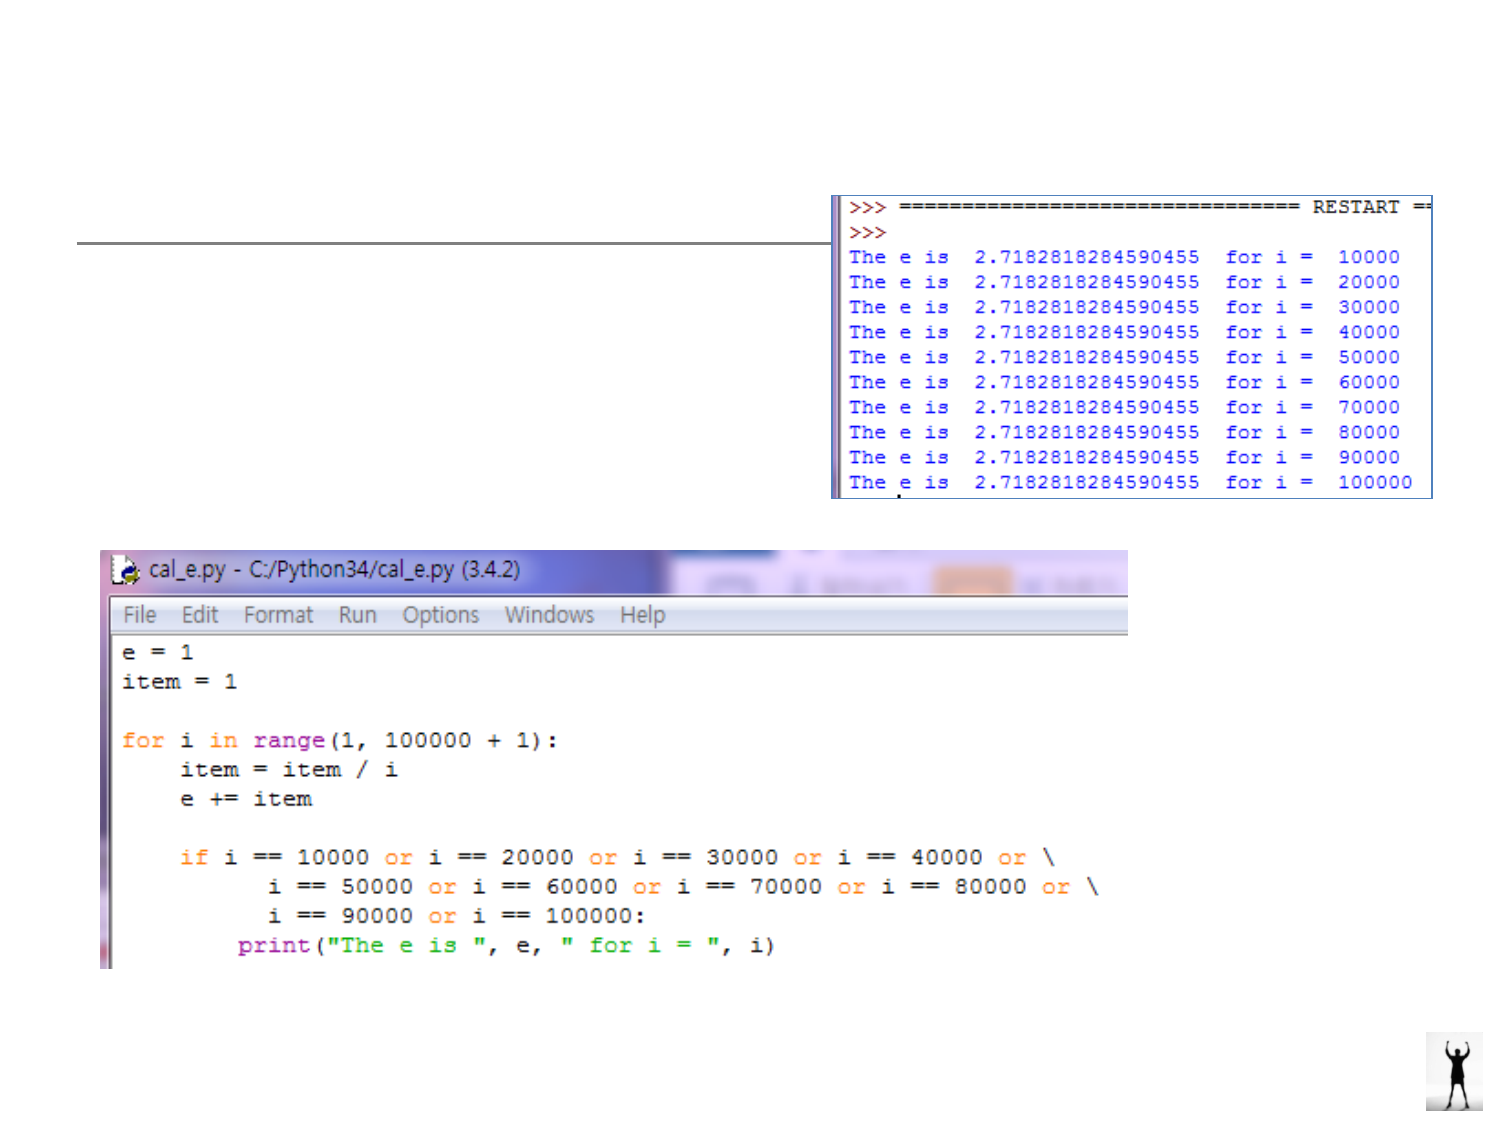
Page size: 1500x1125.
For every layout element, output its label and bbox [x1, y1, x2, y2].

picture [100, 550, 1129, 969]
picture [1426, 1032, 1483, 1111]
picture [832, 195, 1432, 498]
